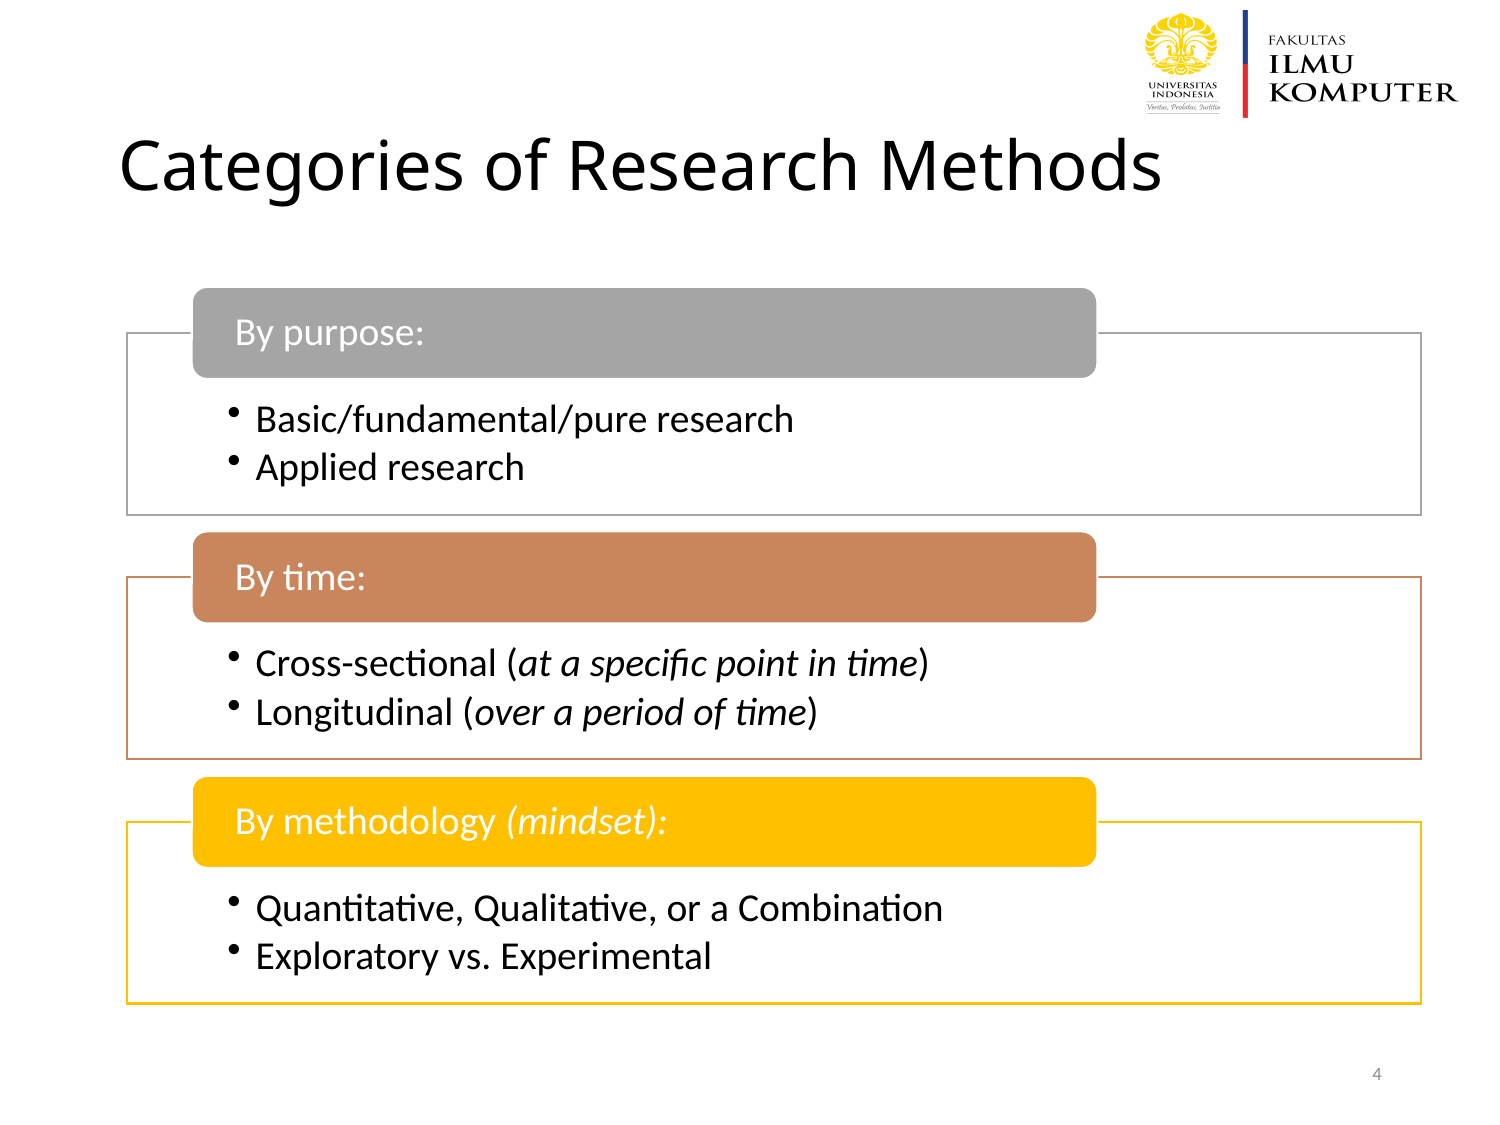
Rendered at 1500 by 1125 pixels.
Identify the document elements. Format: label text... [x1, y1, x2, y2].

title Categories of Research Methods [103, 59, 1397, 278]
picture [1137, 5, 1463, 119]
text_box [126, 277, 1421, 1014]
slide_number 4 [1059, 1042, 1397, 1103]
